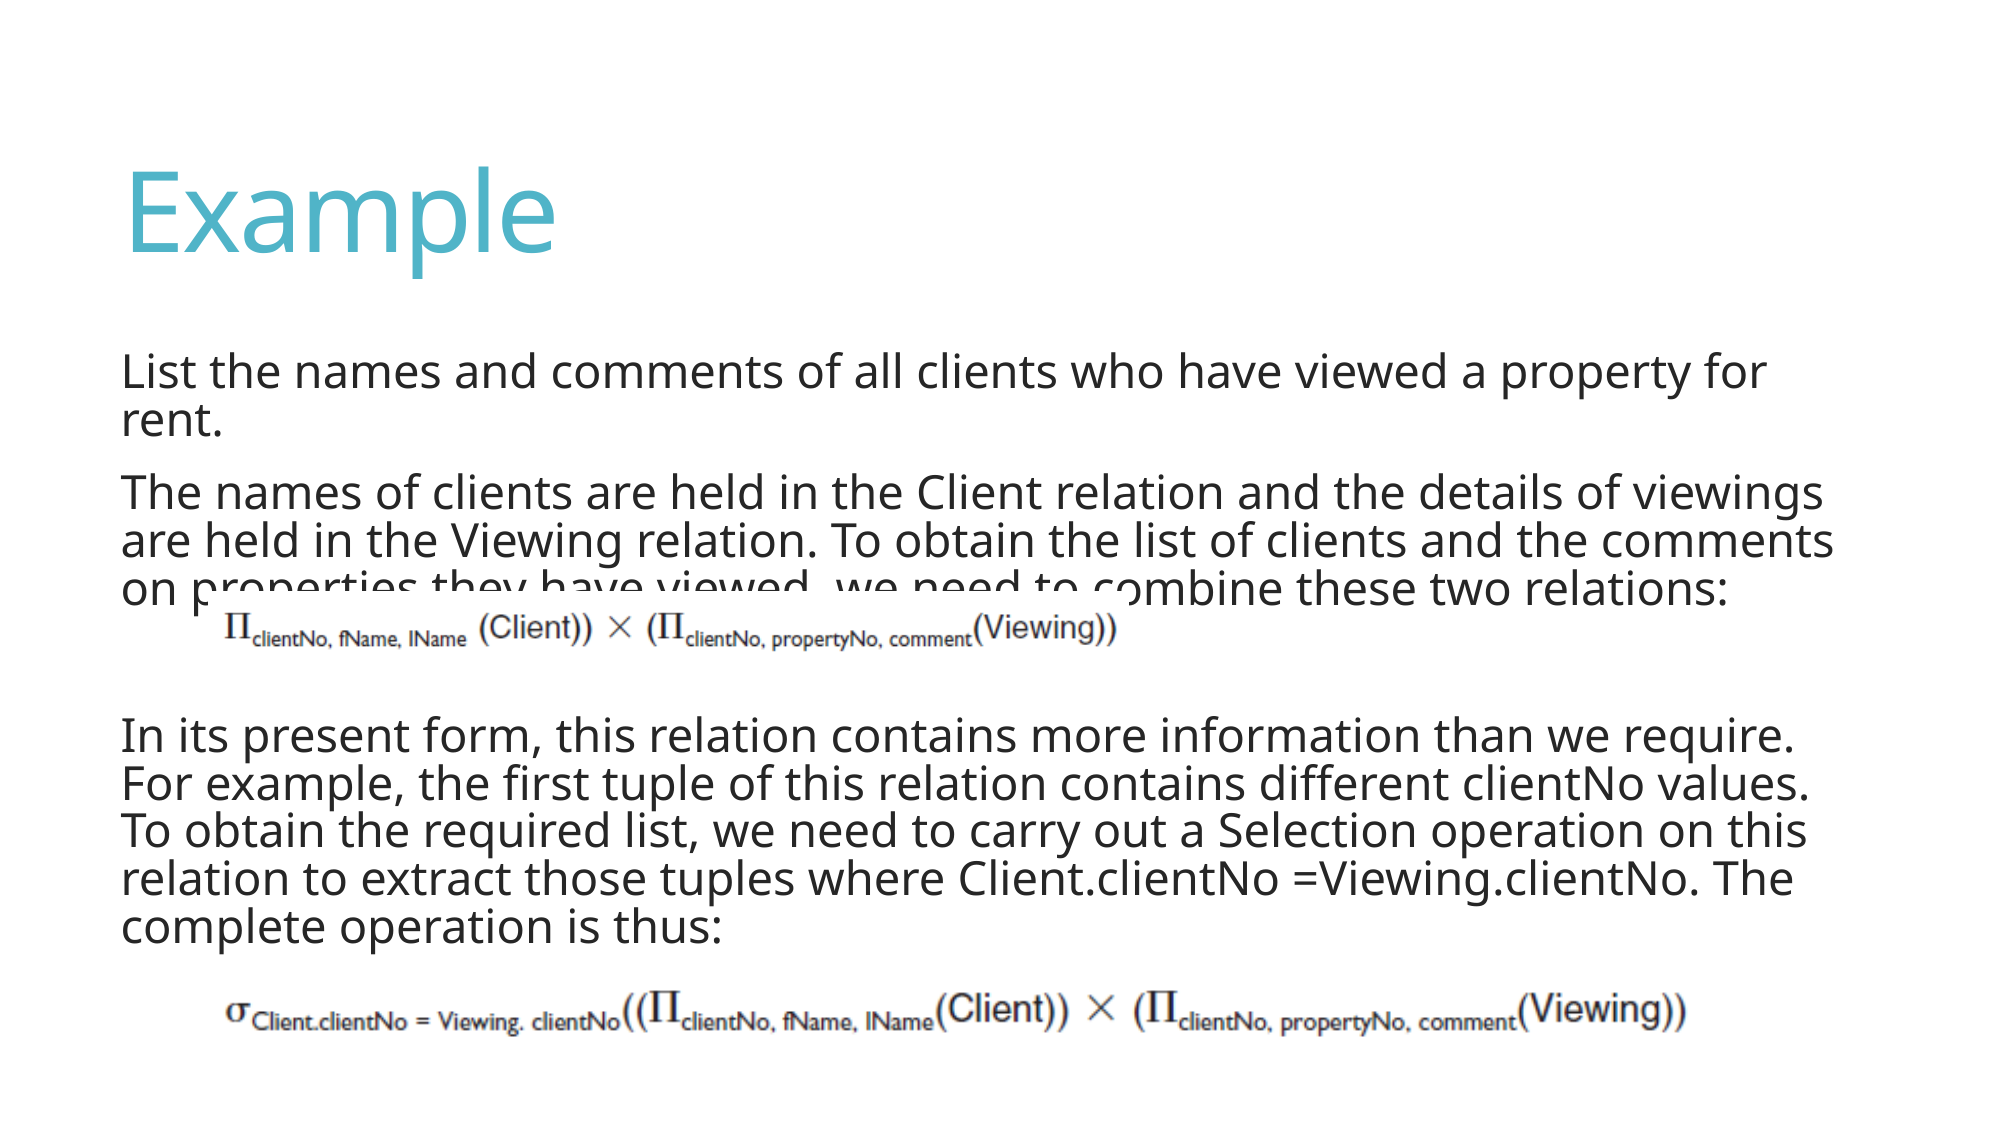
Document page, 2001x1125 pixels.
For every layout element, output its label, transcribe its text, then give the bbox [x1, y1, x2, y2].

picture [208, 591, 1130, 672]
picture [208, 981, 1702, 1070]
title Example [107, 81, 1875, 354]
list List the names and comments of all clients who have viewed a property for rent. The names of clients are held in the Client relation and the details of viewings are held in the Viewing relation. To obtain the list of clients and the comments on properties they have viewed, we need to combine these two relations: In its present form, this relation contains more information than we require. For example, the first tuple of this relation contains different clientNo values. To obtain the required list, we need to carry out a Selection operation on this relation to extract those tuples where Client.clientNo =Viewing.clientNo. The complete operation is thus: [91, 342, 1856, 1001]
